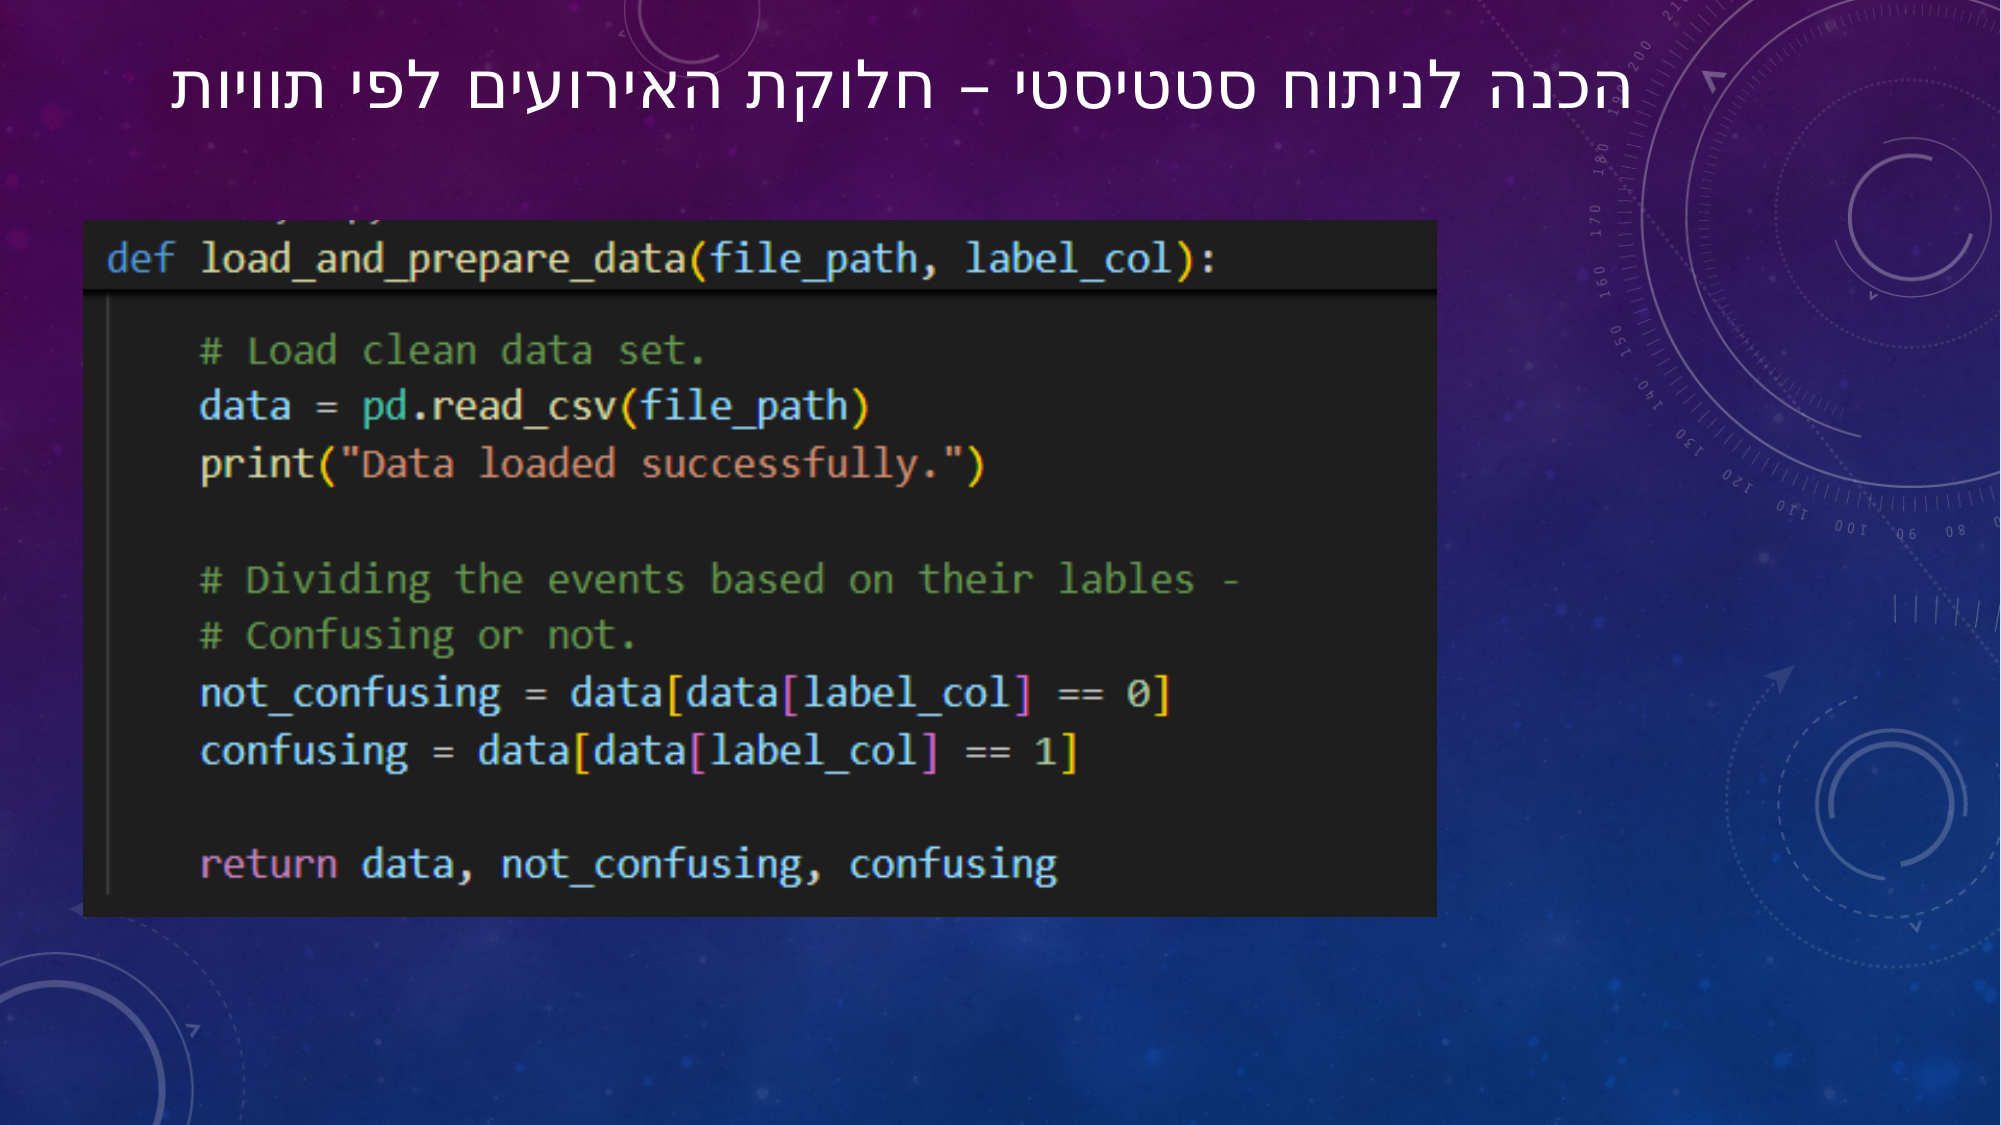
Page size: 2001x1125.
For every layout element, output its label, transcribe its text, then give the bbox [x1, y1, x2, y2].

title הכנה לניתוח סטטיסטי – חלוקת האירועים לפי תוויות [83, 0, 1746, 202]
picture [0, 0, 2001, 1125]
